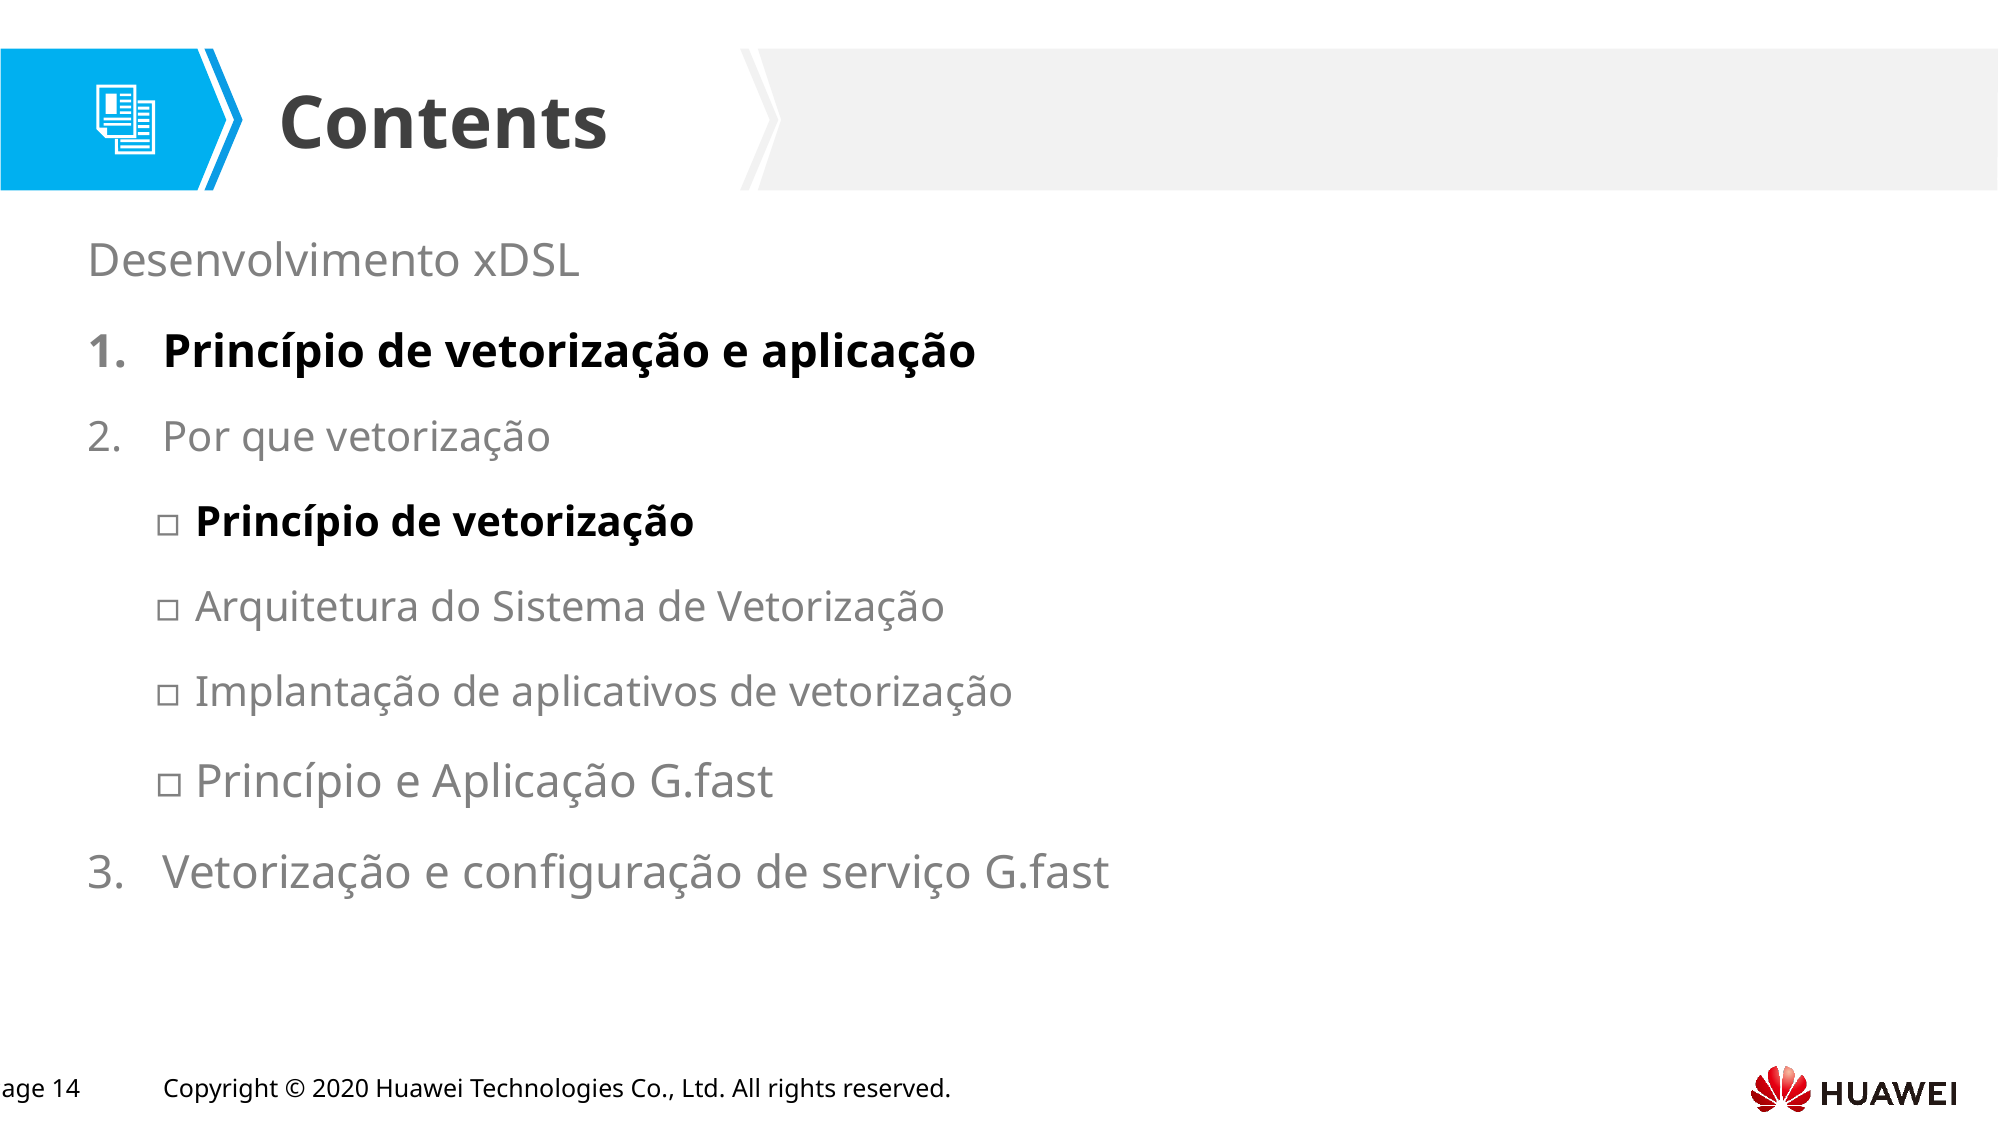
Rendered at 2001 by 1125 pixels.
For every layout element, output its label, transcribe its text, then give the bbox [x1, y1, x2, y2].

picture [1751, 1066, 1956, 1112]
list Desenvolvimento xDSL Princípio de vetorização e aplicação Por que vetorização Princípio de vetorização Arquitetura do Sistema de Vetorização Implantação de aplicativos de vetorização Princípio e Aplicação G.fast Vetorização e configuração de serviço G.fast [74, 202, 1930, 971]
